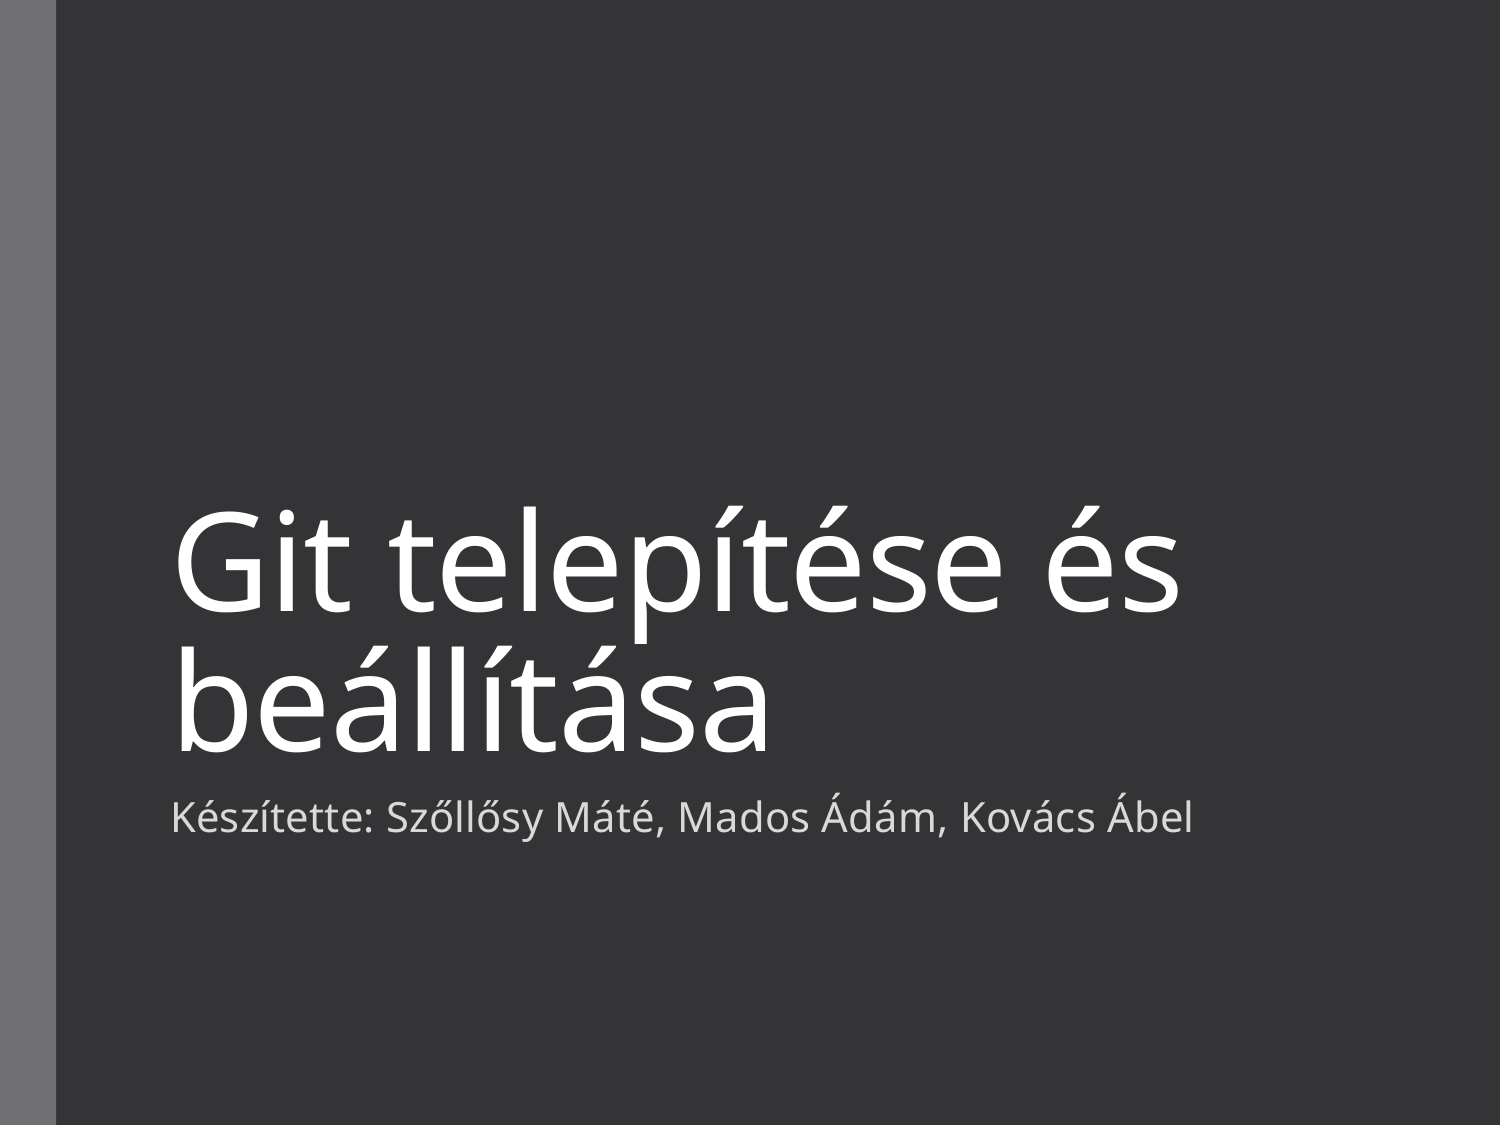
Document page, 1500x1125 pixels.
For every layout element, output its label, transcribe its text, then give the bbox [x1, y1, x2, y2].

subtitle Készítette: Szőllősy Máté, Mados Ádám, Kovács Ábel [155, 787, 1314, 1065]
title Git telepítése és beállítása [155, 124, 1314, 787]
